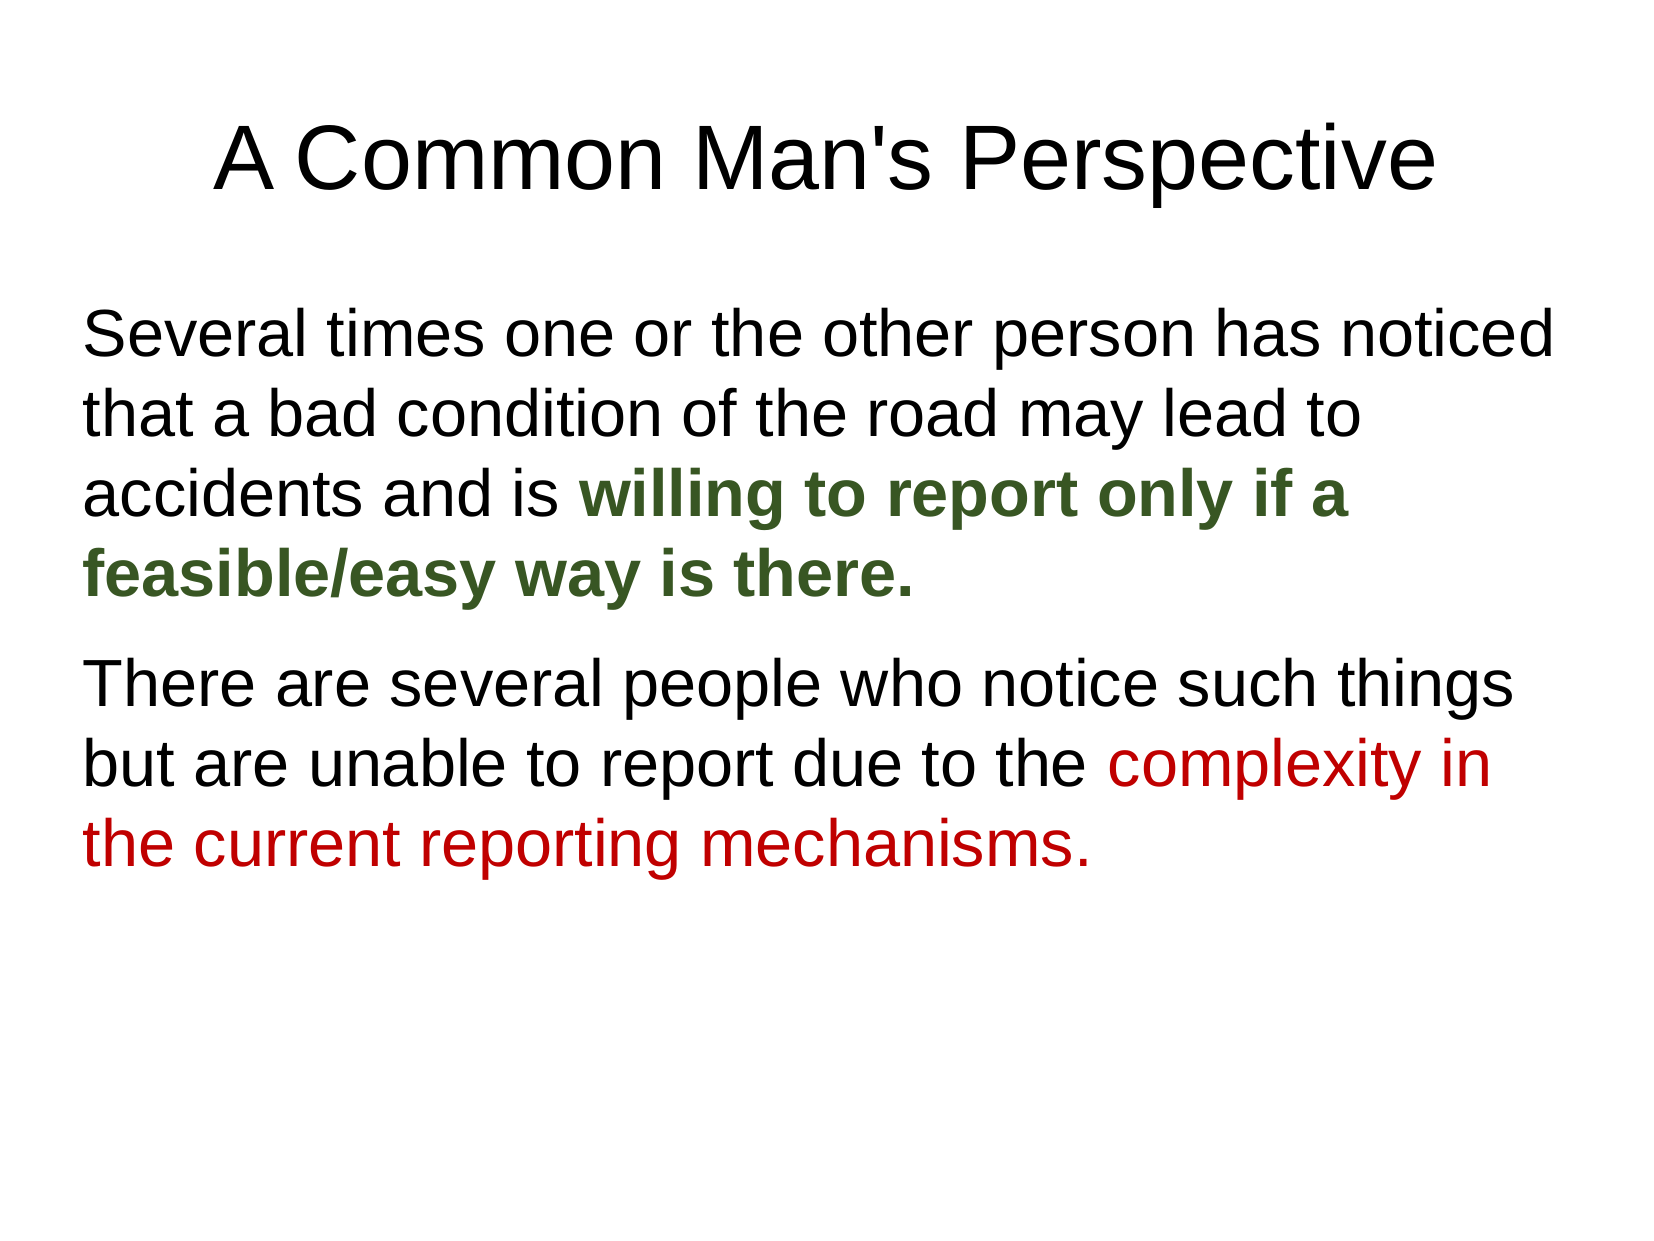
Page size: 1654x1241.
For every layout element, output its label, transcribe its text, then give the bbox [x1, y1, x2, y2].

list Several times one or the other person has noticed that a bad condition of the road may lead to accidents and is willing to report only if a feasible/easy way is there. There are several people who notice such things but are unable to report due to the complexity in the current reporting mechanisms. [82, 290, 1571, 1010]
title A Common Man's Perspective [82, 49, 1571, 257]
